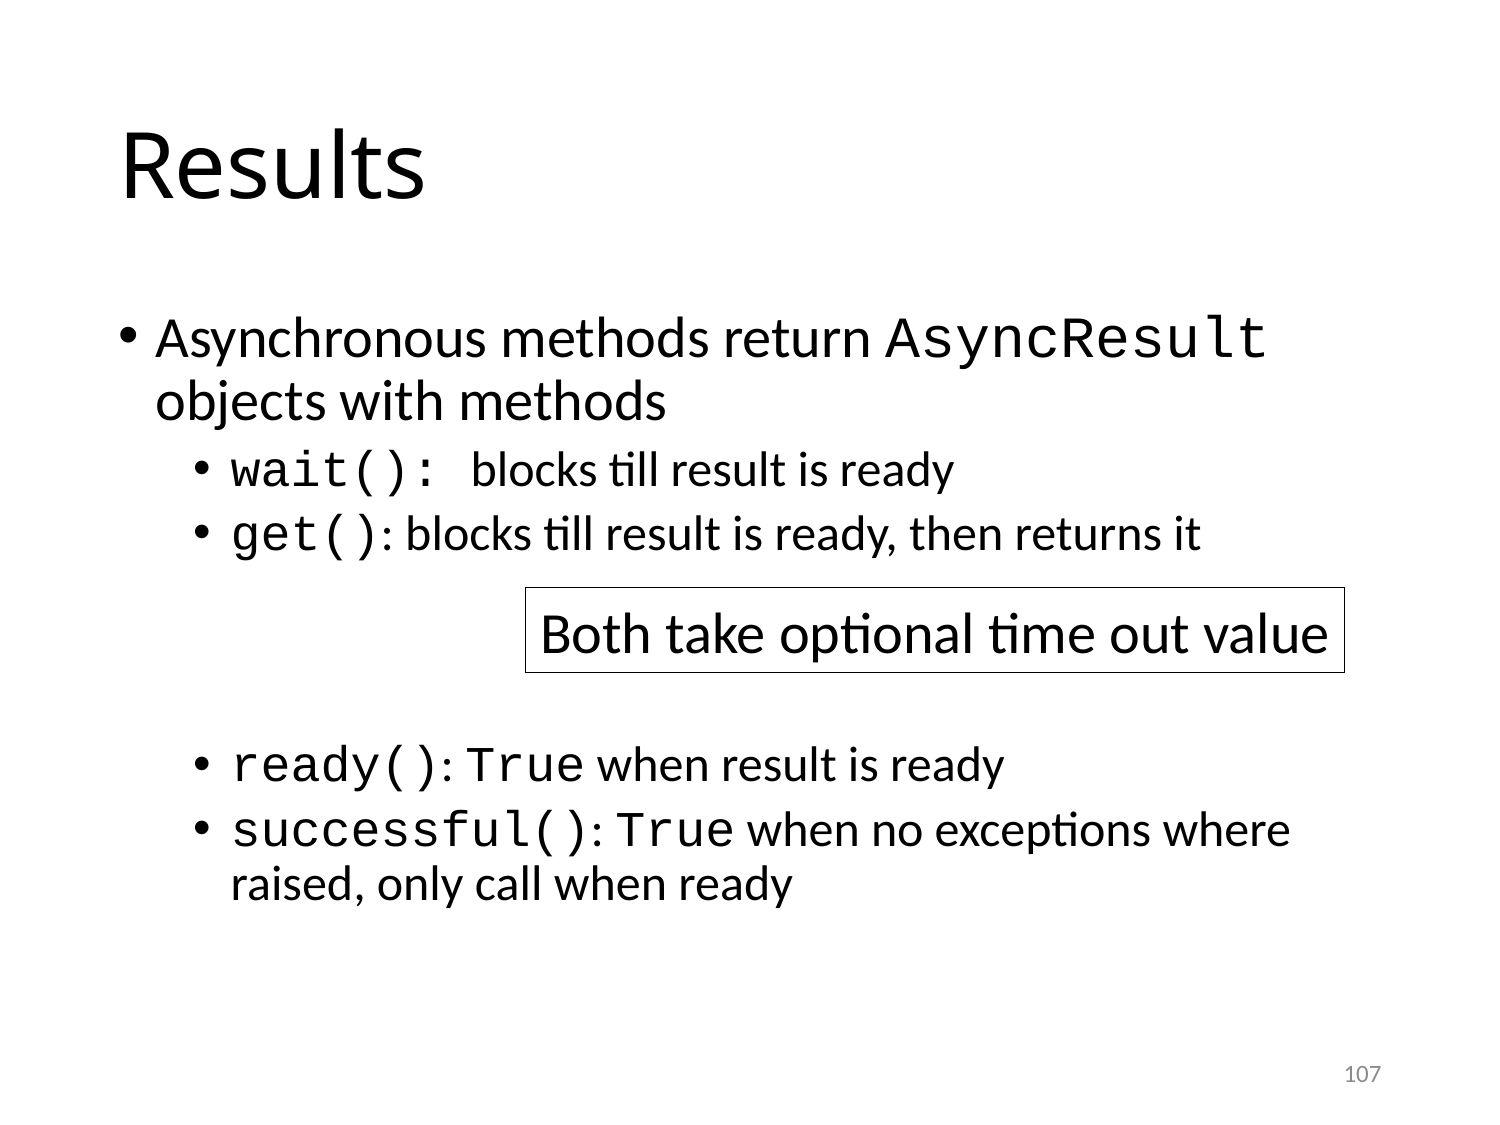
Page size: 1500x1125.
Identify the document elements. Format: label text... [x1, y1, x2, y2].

list Asynchronous methods return AsyncResult objects with methods wait(): blocks till result is ready get(): blocks till result is ready, then returns it ready(): True when result is ready successful(): True when no exceptions where raised, only call when ready [103, 299, 1397, 1014]
text_box Both take optional time out value [525, 587, 1345, 673]
title Results [103, 59, 1397, 278]
slide_number 107 [1059, 1042, 1397, 1103]
